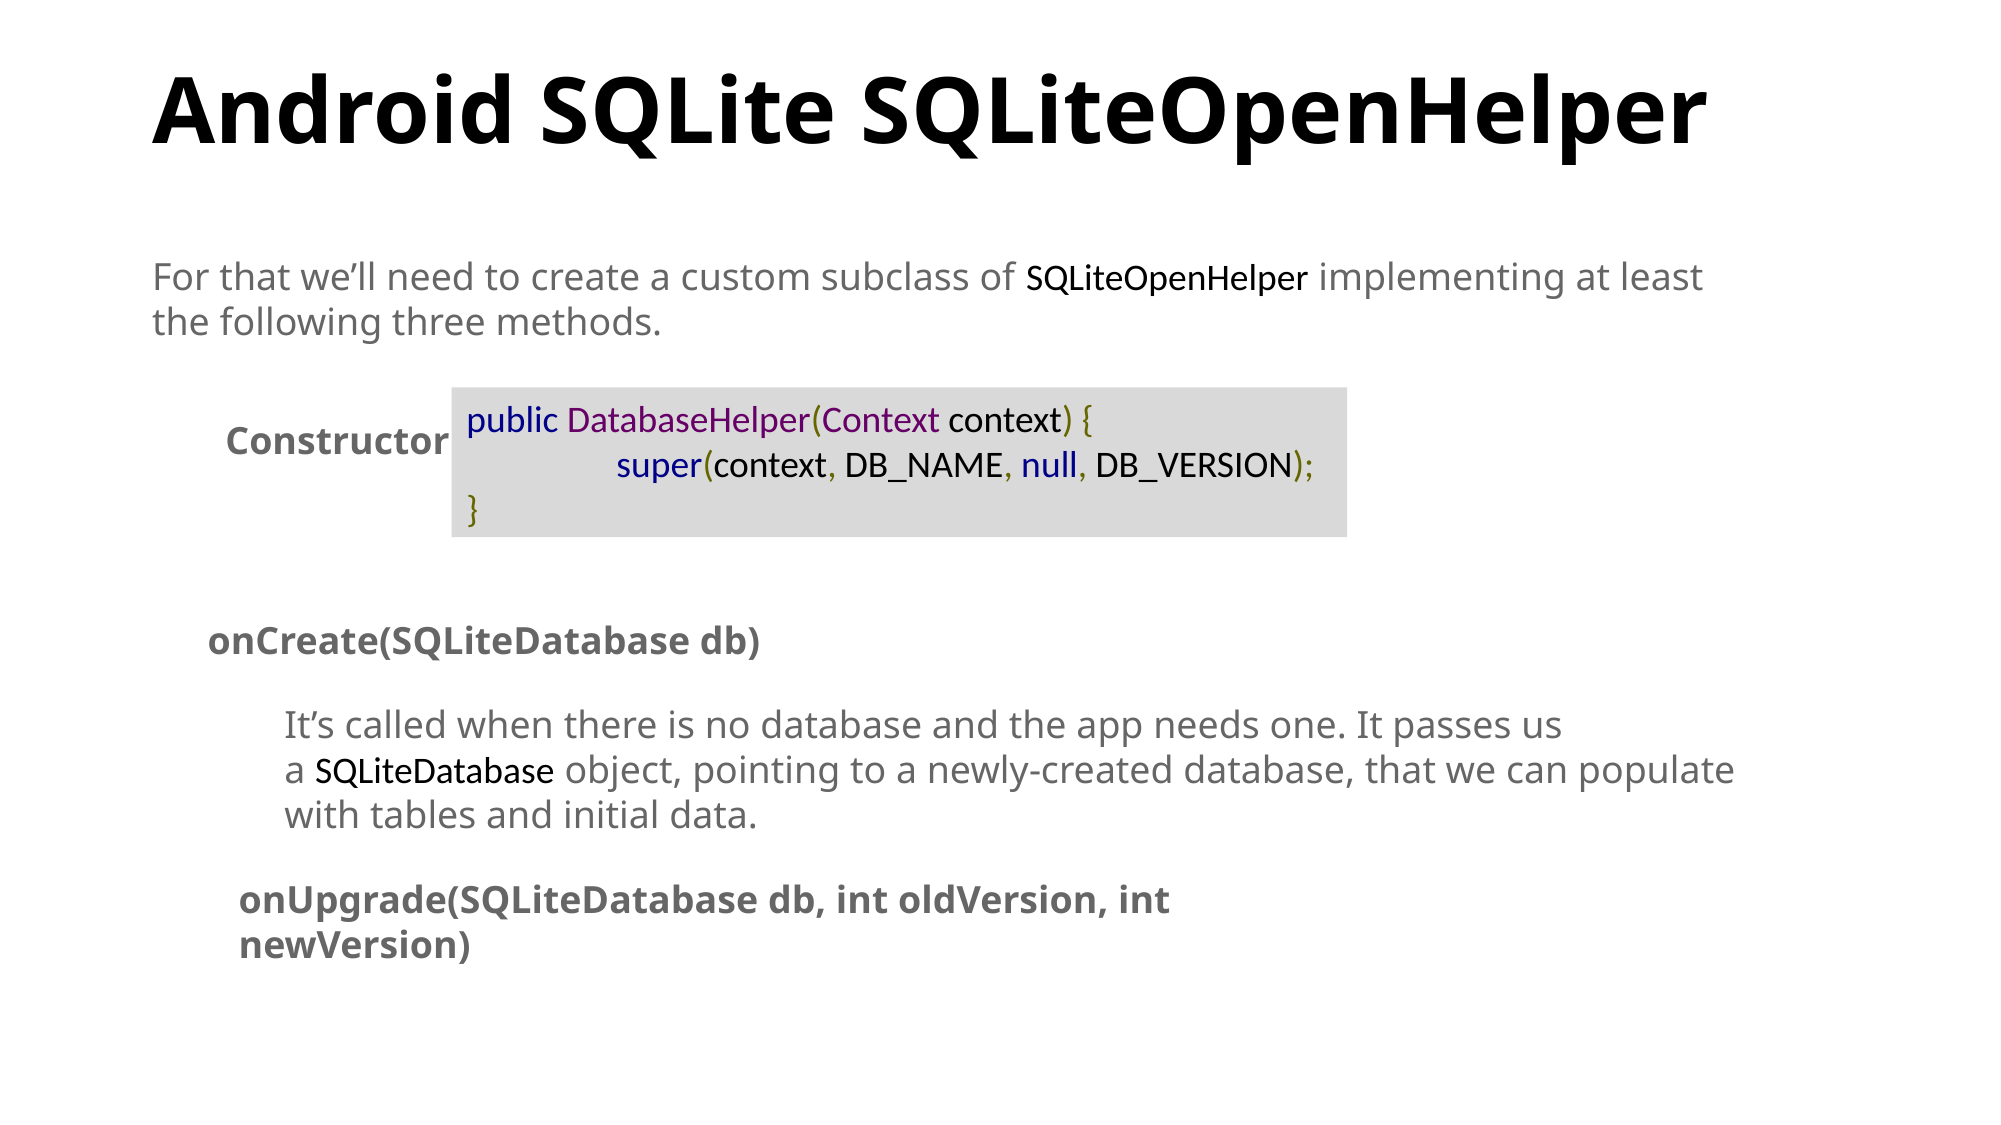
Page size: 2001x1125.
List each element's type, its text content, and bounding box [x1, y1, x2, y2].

text_box onUpgrade(SQLiteDatabase db, int oldVersion, int newVersion) [223, 868, 1372, 974]
text_box Constructor [210, 409, 465, 470]
text_box For that we’ll need to create a custom subclass of SQLiteOpenHelper implementing at least the following three methods. [137, 245, 1741, 351]
text_box public DatabaseHelper(Context context) { super(context, DB_NAME, null, DB_VERSION); } [451, 387, 1348, 538]
text_box onCreate(SQLiteDatabase db) [192, 609, 776, 670]
text_box It’s called when there is no database and the app needs one. It passes us a SQLiteDatabase object, pointing to a newly-created database, that we can populate with tables and initial data. [269, 693, 1830, 844]
title Android SQLite SQLiteOpenHelper [137, 59, 1863, 278]
